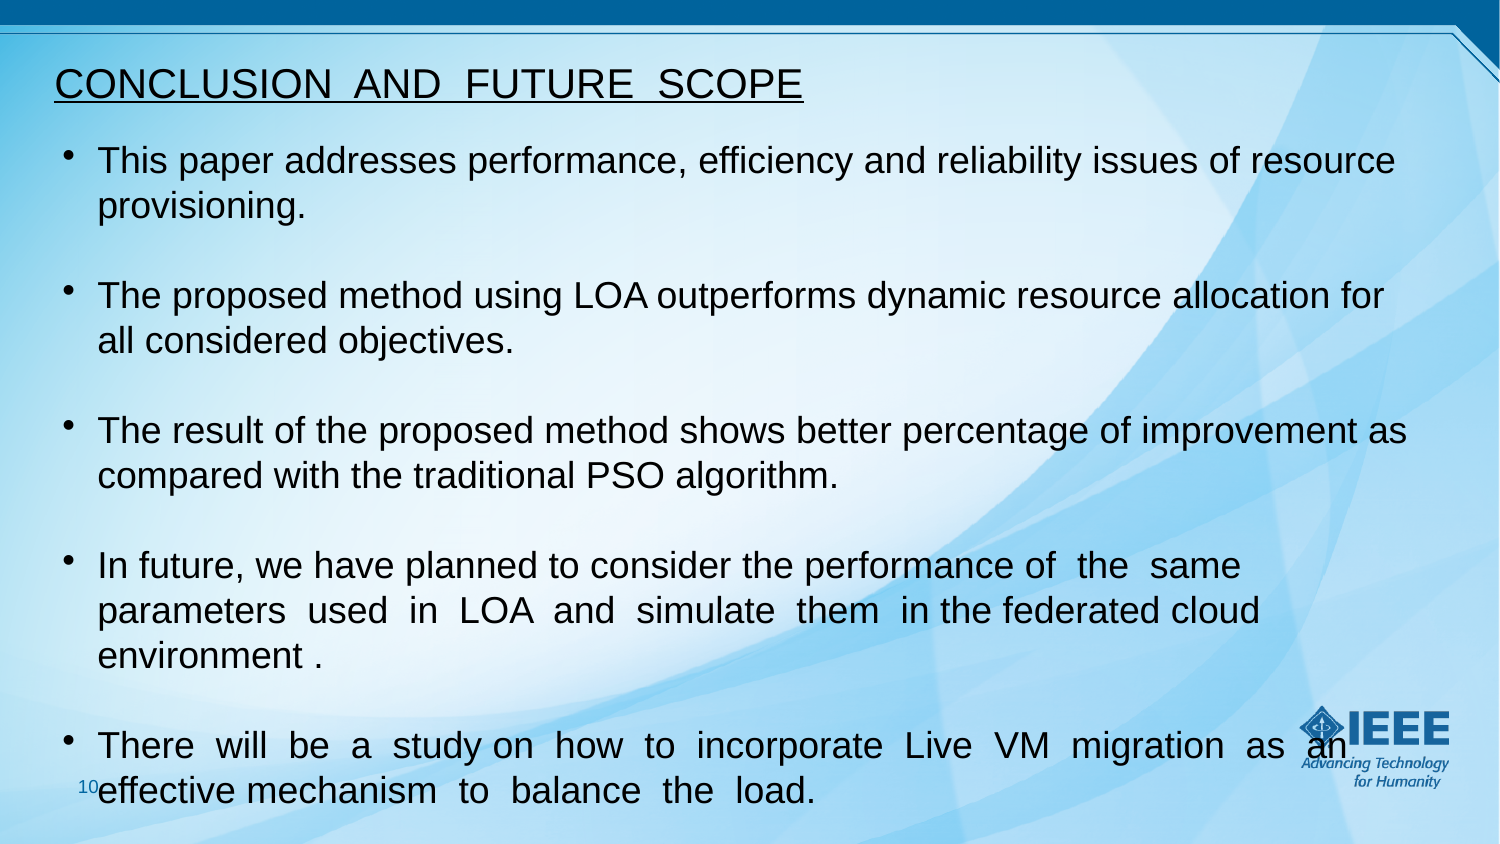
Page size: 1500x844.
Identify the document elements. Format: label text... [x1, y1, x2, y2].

text_box [63, 773, 143, 808]
text_box CONCLUSION AND FUTURE SCOPE [39, 49, 981, 111]
picture [0, 0, 1500, 844]
text_box This paper addresses performance, efficiency and reliability issues of resource provisioning. The proposed method using LOA outperforms dynamic resource allocation for all considered objectives. The result of the proposed method shows better percentage of improvement as compared with the traditional PSO algorithm. In future, we have planned to consider the performance of the same parameters used in LOA and simulate them in the federated cloud environment . There will be a study on how to incorporate Live VM migration as an effective mechanism to balance the load. [47, 128, 1429, 773]
